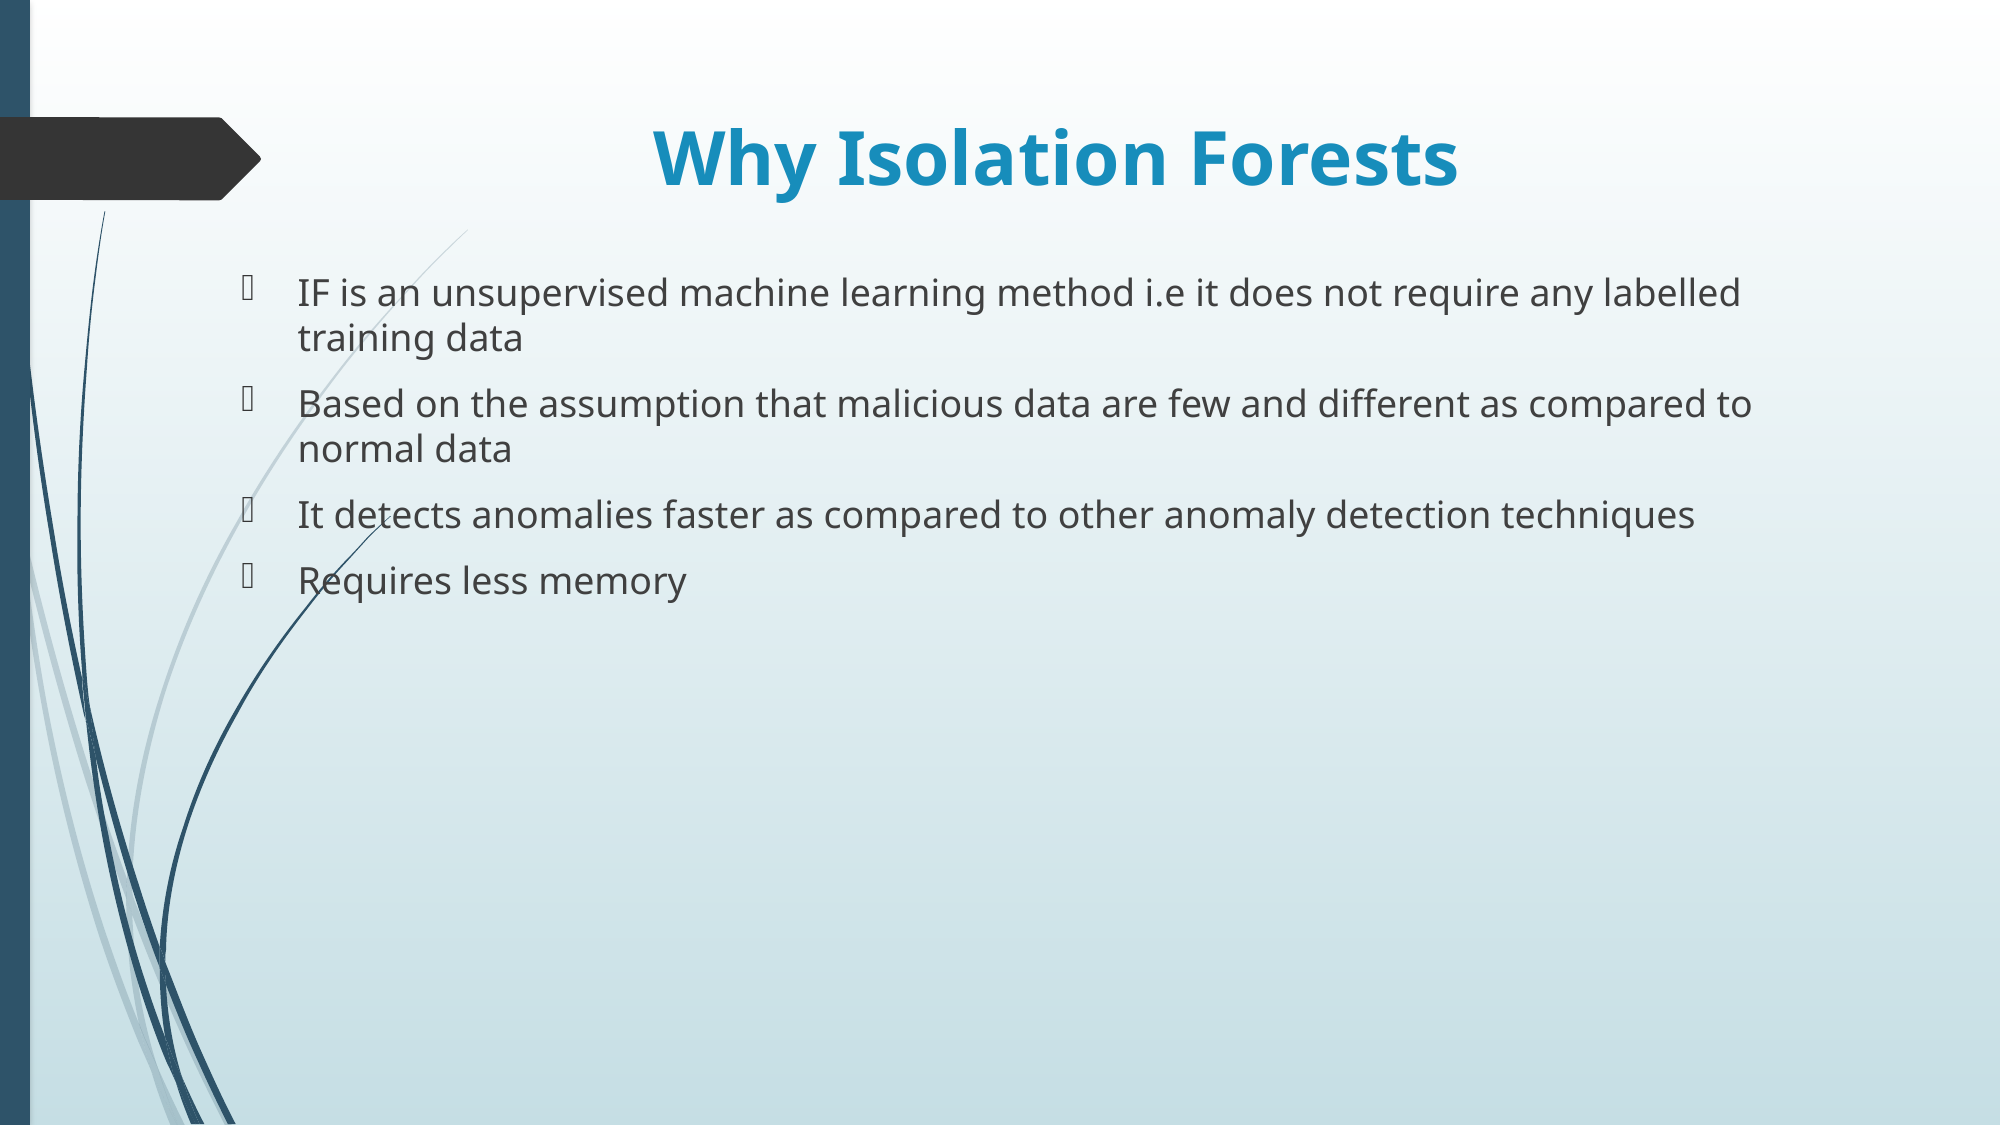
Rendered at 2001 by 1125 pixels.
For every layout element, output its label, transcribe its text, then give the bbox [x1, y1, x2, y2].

list IF is an unsupervised machine learning method i.e it does not require any labelled training data Based on the assumption that malicious data are few and different as compared to normal data It detects anomalies faster as compared to other anomaly detection techniques Requires less memory [226, 261, 1888, 970]
title Why Isolation Forests [226, 102, 1888, 261]
